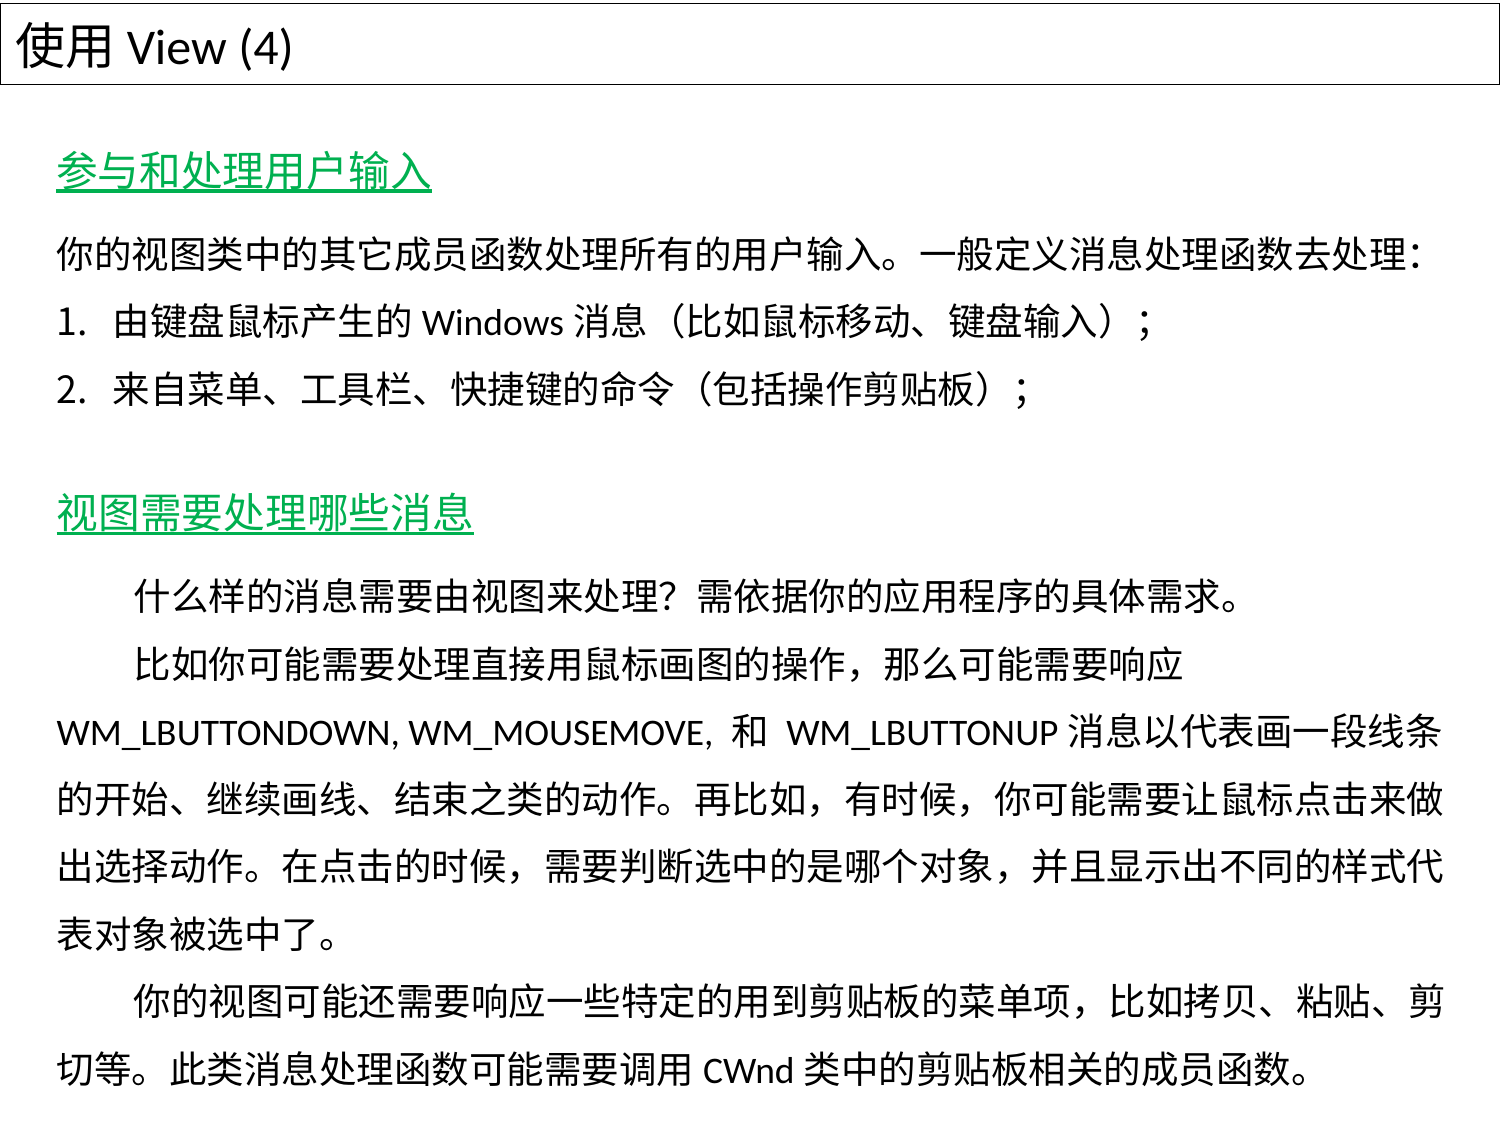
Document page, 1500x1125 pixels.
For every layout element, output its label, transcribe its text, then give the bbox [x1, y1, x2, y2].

text_box 你的视图类中的其它成员函数处理所有的用户输入。一般定义消息处理函数去处理： 由键盘鼠标产生的Windows消息（比如鼠标移动、键盘输入）； 来自菜单、工具栏、快捷键的命令（包括操作剪贴板）； [41, 200, 1471, 418]
text_box 参与和处理用户输入 [41, 137, 1412, 200]
title 使用View (4) [0, 3, 1500, 85]
text_box 什么样的消息需要由视图来处理？需依据你的应用程序的具体需求。 比如你可能需要处理直接用鼠标画图的操作，那么可能需要响应WM_LBUTTONDOWN, WM_MOUSEMOVE, 和 WM_LBUTTONUP消息以代表画一段线条的开始、继续画线、结束之类的动作。再比如，有时候，你可能需要让鼠标点击来做出选择动作。在点击的时候，需要判断选中的是哪个对象，并且显示出不同的样式代表对象被选中了。 你的视图可能还需要响应一些特定的用到剪贴板的菜单项，比如拷贝、粘贴、剪切等。此类消息处理函数可能需要调用CWnd类中的剪贴板相关的成员函数。 [41, 543, 1471, 1099]
text_box 视图需要处理哪些消息 [41, 479, 1413, 545]
